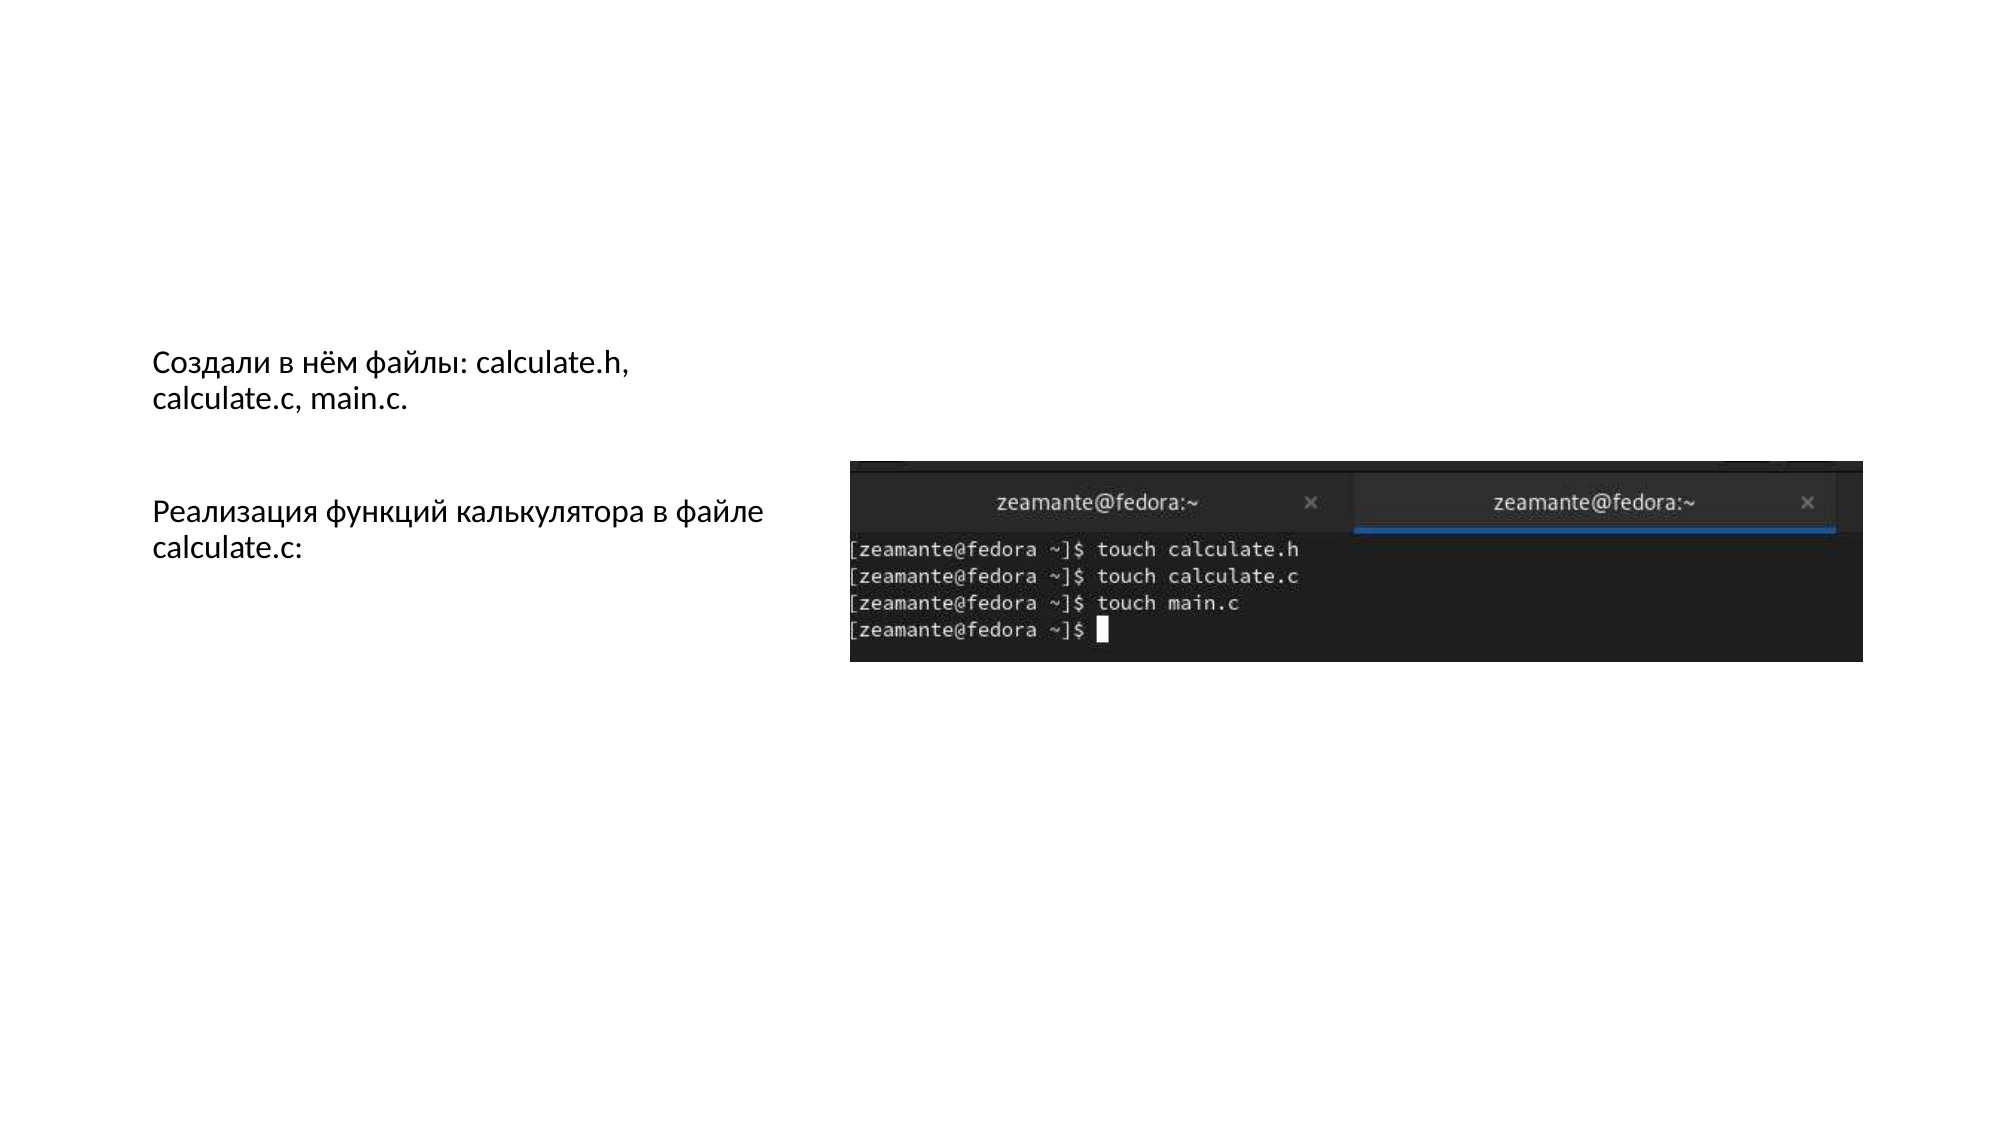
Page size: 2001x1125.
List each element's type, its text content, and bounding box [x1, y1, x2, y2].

list Создали в нём файлы: calculate.h, calculate.c, main.c. Реализация функций калькулятора в файле calculate.с: [137, 337, 783, 963]
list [850, 461, 1863, 663]
